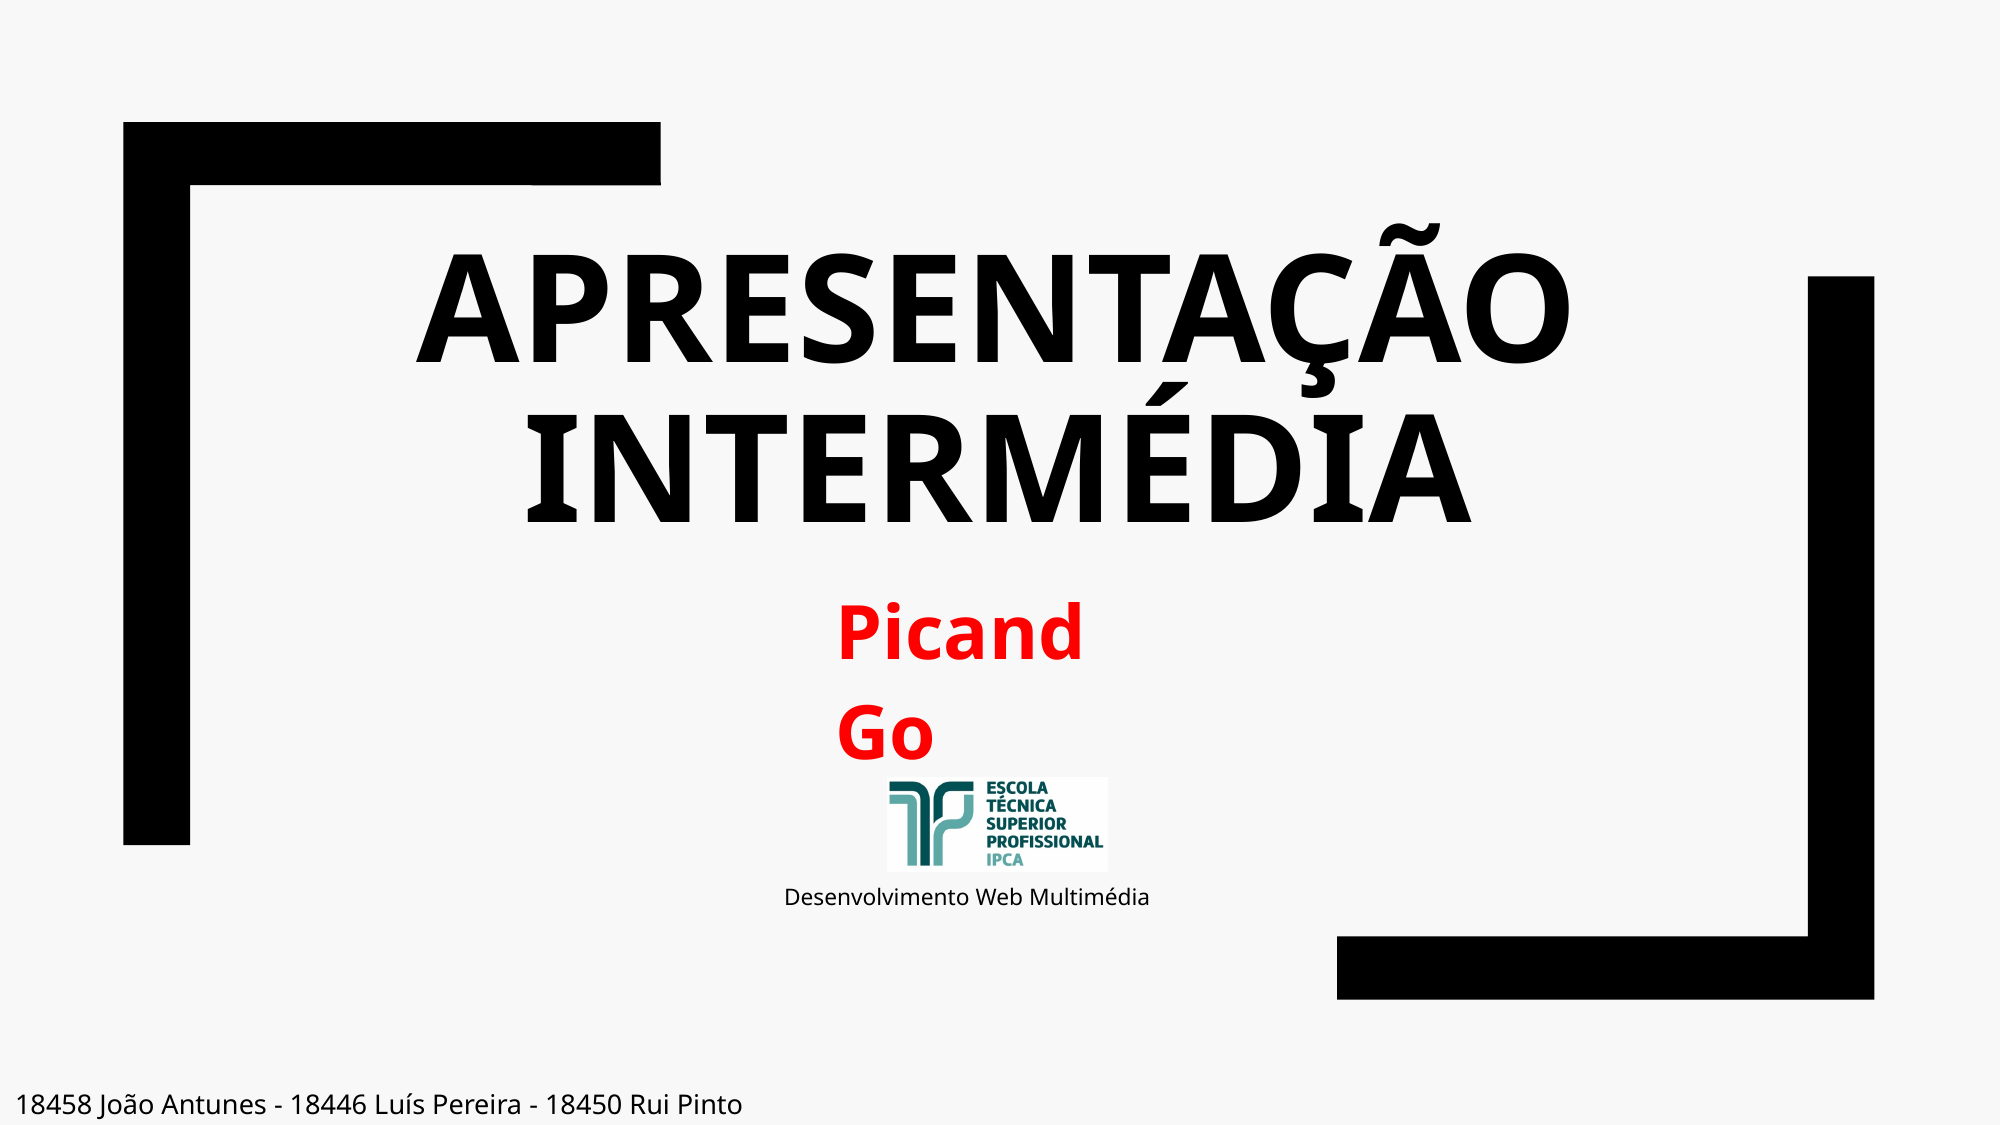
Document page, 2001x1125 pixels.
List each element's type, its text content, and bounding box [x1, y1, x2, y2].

text_box 18458 João Antunes - 18446 Luís Pereira - 18450 Rui Pinto [0, 1076, 1322, 1125]
picture [887, 777, 1108, 872]
text_box Picand Go [820, 566, 1175, 683]
title Apresentação INTERMÉDIA [246, 217, 1749, 562]
text_box Desenvolvimento Web Multimédia [769, 871, 1222, 935]
